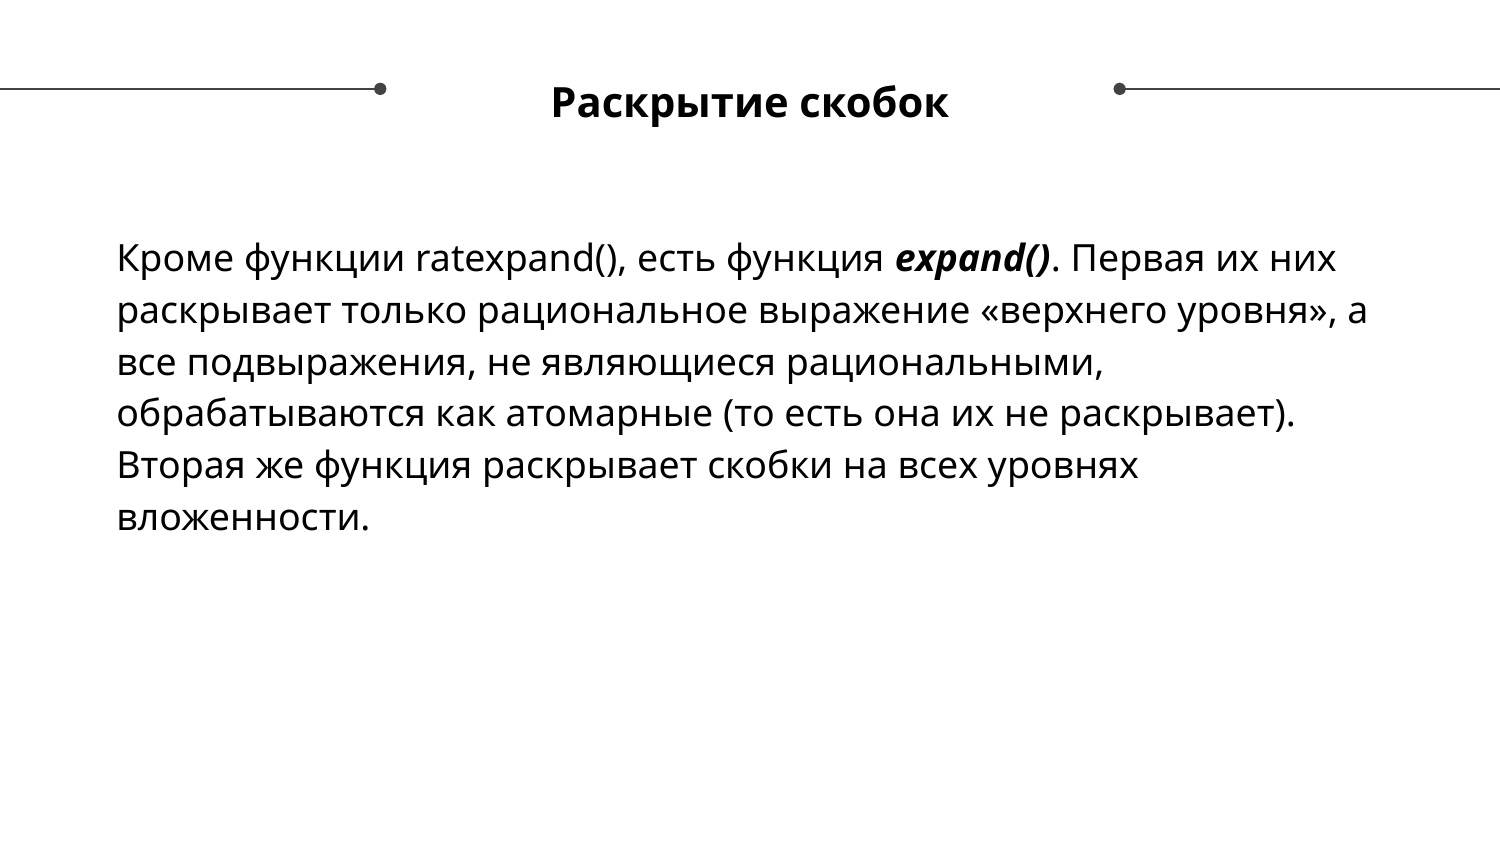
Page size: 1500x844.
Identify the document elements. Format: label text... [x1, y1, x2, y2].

list Кроме функции ratexpand(), есть функция expand(). Первая их них раскрывает только рациональное выражение «верхнего уровня», а все подвыражения, не являющиеся рациональными, обрабатываются как атомарные (то есть она их не раскрывает). Вторая же функция раскрывает скобки на всех уровнях вложенности. [101, 212, 1399, 632]
title Раскрытие скобок [344, 30, 1156, 172]
